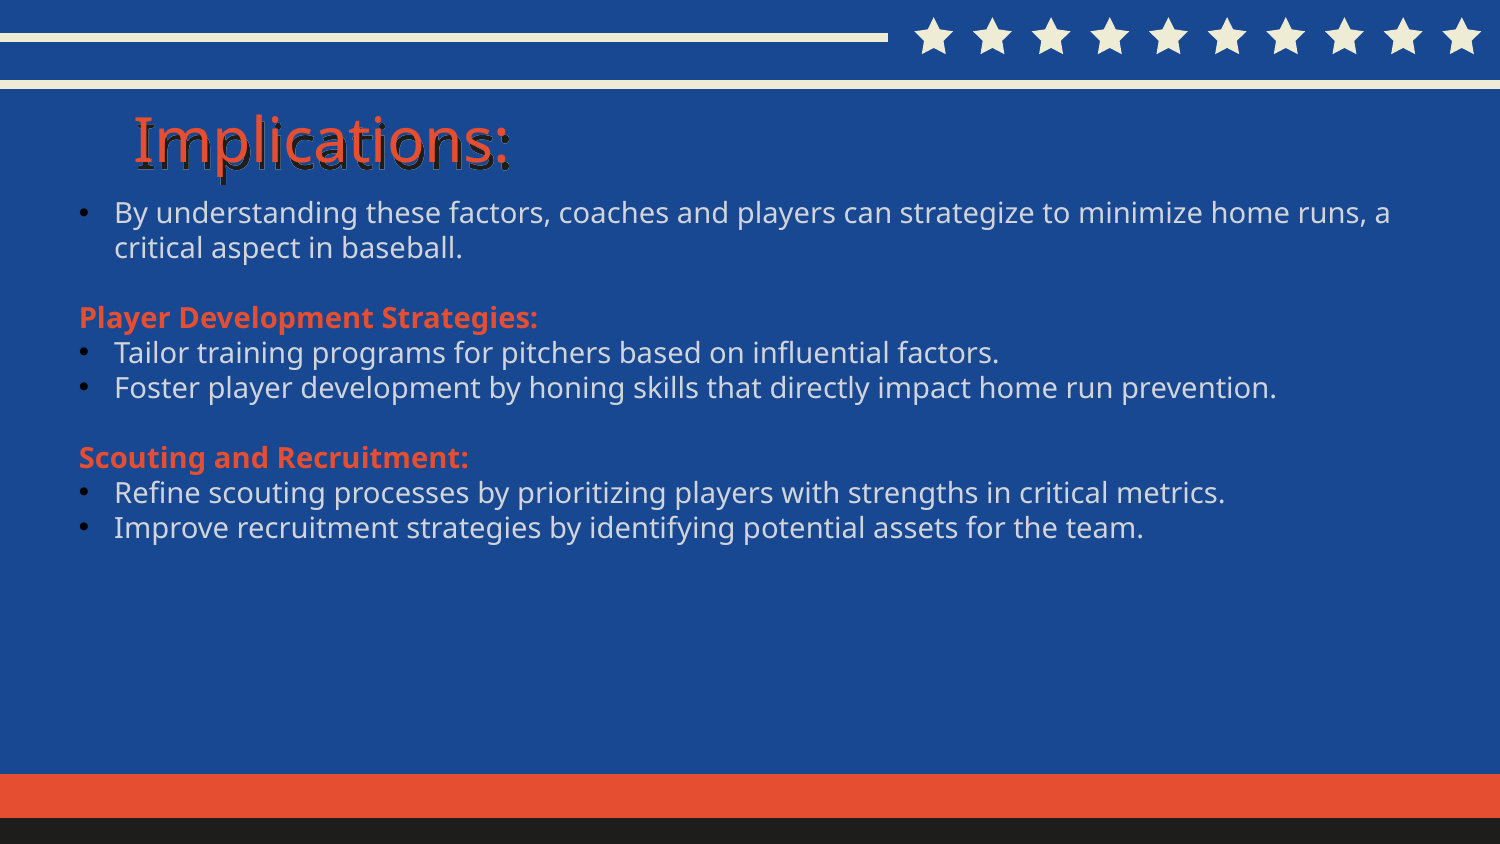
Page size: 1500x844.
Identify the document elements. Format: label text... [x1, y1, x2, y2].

title Implications: [118, 85, 1382, 179]
text_box By understanding these factors, coaches and players can strategize to minimize home runs, a critical aspect in baseball. Player Development Strategies: Tailor training programs for pitchers based on influential factors. Foster player development by honing skills that directly impact home run prevention. Scouting and Recruitment: Refine scouting processes by prioritizing players with strengths in critical metrics. Improve recruitment strategies by identifying potential assets for the team. [63, 179, 1437, 594]
